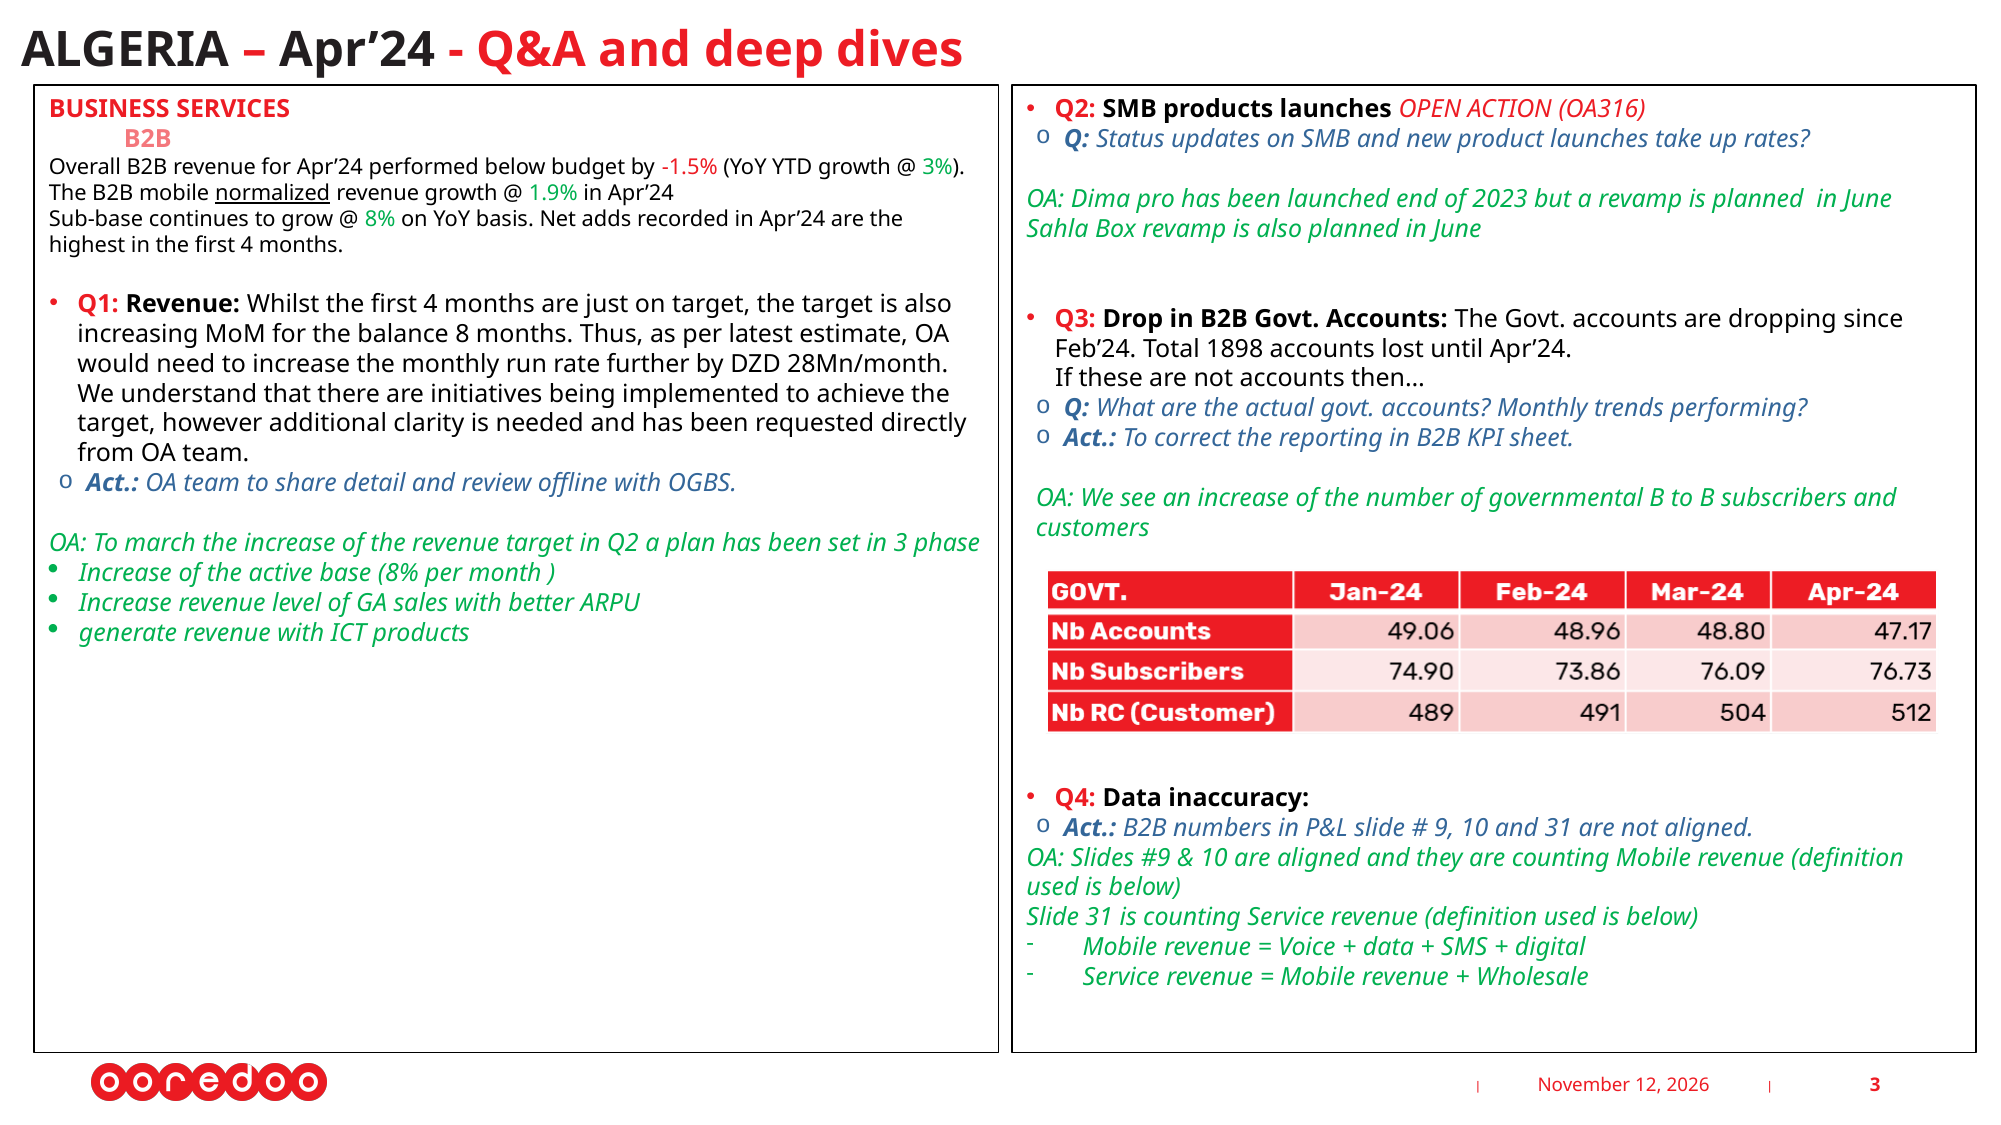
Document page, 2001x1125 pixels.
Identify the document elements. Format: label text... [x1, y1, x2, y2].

text_box BUSINESS SERVICES B2B Overall B2B revenue for Apr’24 performed below budget by -1.5% (YoY YTD growth @ 3%). The B2B mobile normalized revenue growth @ 1.9% in Apr’24 Sub-base continues to grow @ 8% on YoY basis. Net adds recorded in Apr’24 are the highest in the first 4 months. Q1: Revenue: Whilst the first 4 months are just on target, the target is also increasing MoM for the balance 8 months. Thus, as per latest estimate, OA would need to increase the monthly run rate further by DZD 28Mn/month. We understand that there are initiatives being implemented to achieve the target, however additional clarity is needed and has been requested directly from OA team. Act.: OA team to share detail and review offline with OGBS. OA: To march the increase of the revenue target in Q2 a plan has been set in 3 phase Increase of the active base (8% per month ) Increase revenue level of GA sales with better ARPU generate revenue with ICT products [33, 84, 999, 1053]
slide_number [1480, 1055, 1766, 1116]
text_box Q2: SMB products launches OPEN ACTION (OA316) Q: Status updates on SMB and new product launches take up rates? OA: Dima pro has been launched end of 2023 but a revamp is planned in June Sahla Box revamp is also planned in June Q3: Drop in B2B Govt. Accounts: The Govt. accounts are dropping since Feb’24. Total 1898 accounts lost until Apr’24. If these are not accounts then… Q: What are the actual govt. accounts? Monthly trends performing? Act.: To correct the reporting in B2B KPI sheet. OA: We see an increase of the number of governmental B to B subscribers and customers Q4: Data inaccuracy: Act.: B2B numbers in P&L slide # 9, 10 and 31 are not aligned. OA: Slides #9 & 10 are aligned and they are counting Mobile revenue (definition used is below) Slide 31 is counting Service revenue (definition used is below) Mobile revenue = Voice + data + SMS + digital Service revenue = Mobile revenue + Wholesale [1011, 84, 1977, 1053]
text_box ALGERIA – Apr’24 - Q&A and deep dives [21, 17, 1997, 86]
picture [91, 1063, 327, 1101]
slide_number 3 [1766, 1055, 1896, 1116]
picture [1045, 568, 1943, 742]
